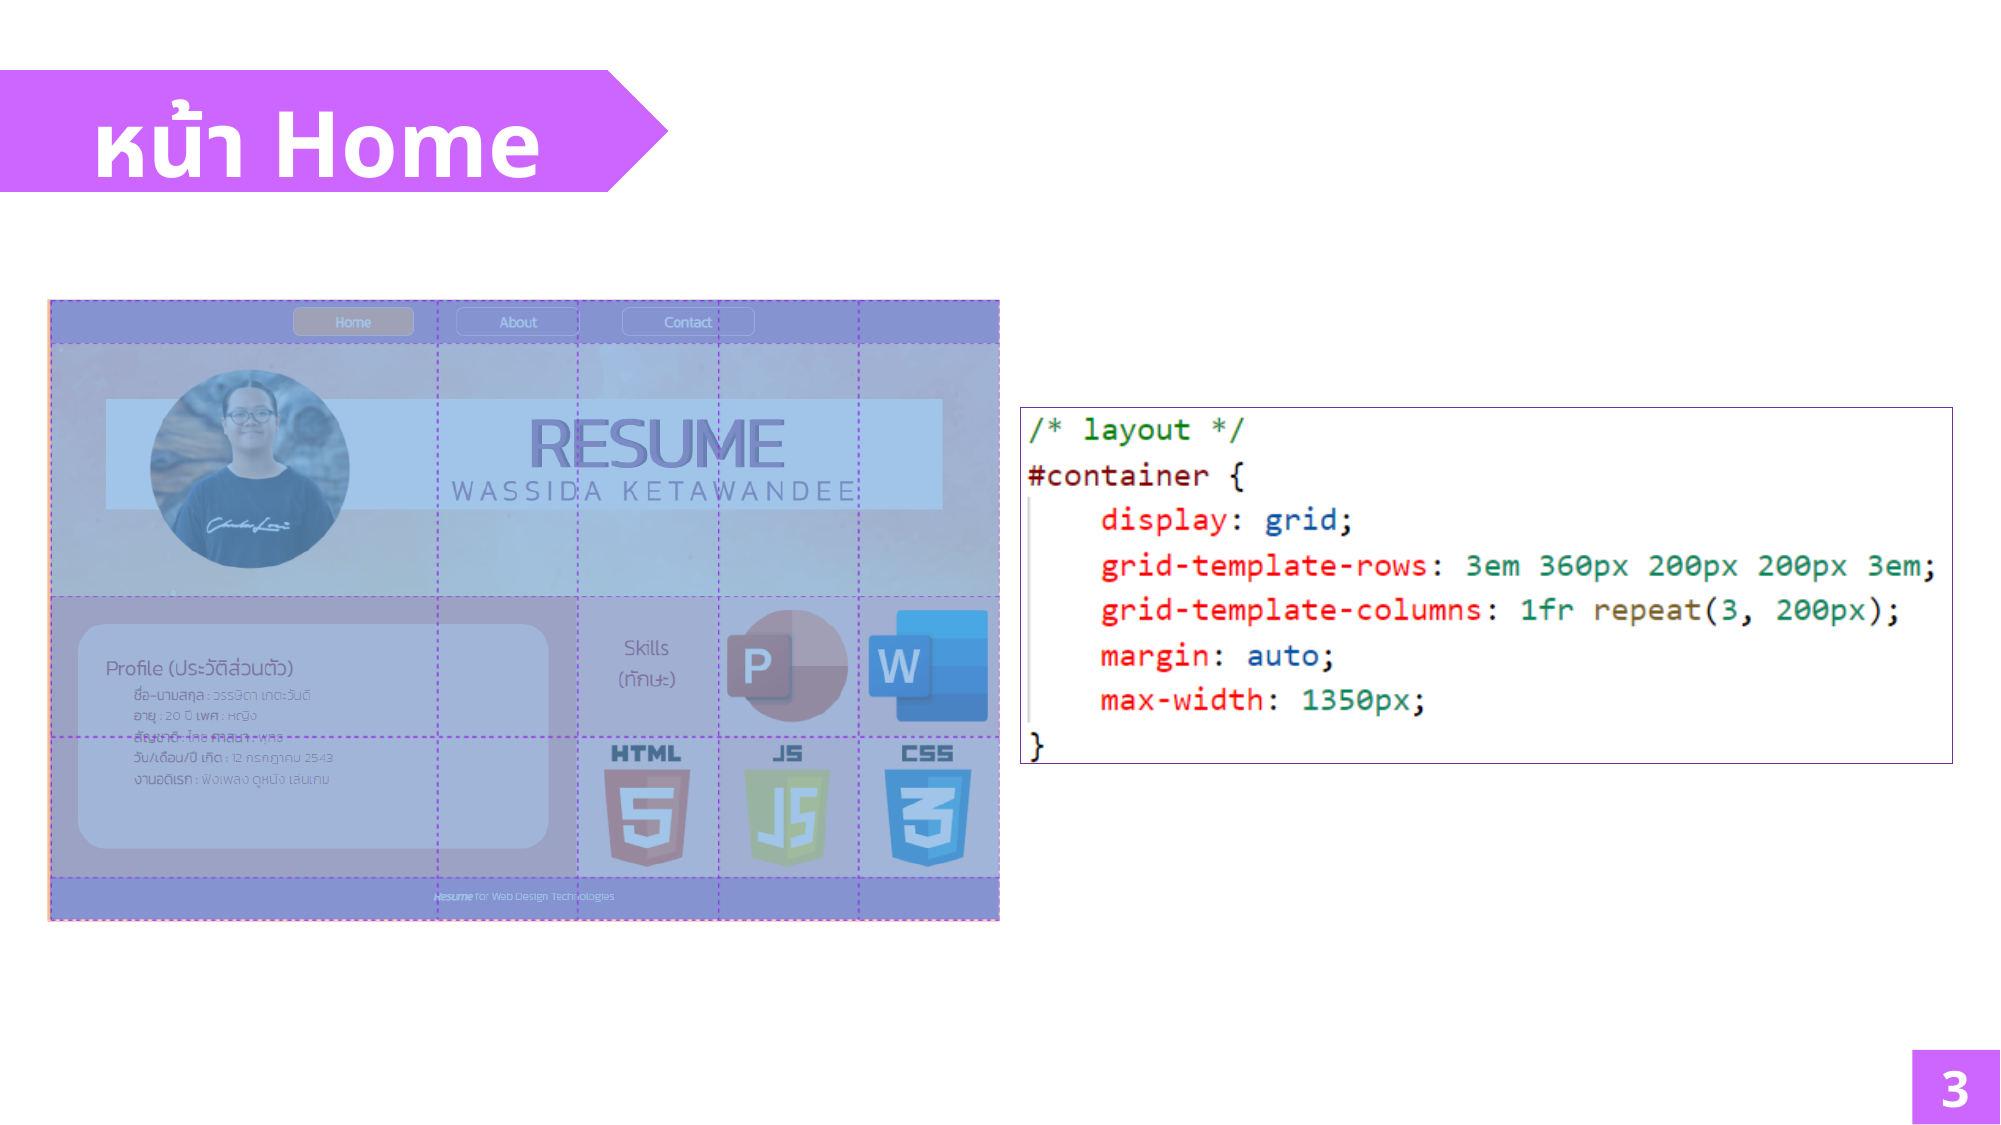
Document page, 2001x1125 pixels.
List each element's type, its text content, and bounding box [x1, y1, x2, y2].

picture [1020, 407, 1953, 764]
title หน้า Home [47, 78, 587, 218]
text_box [0, 69, 670, 193]
text_box 3 [1912, 1049, 2000, 1125]
picture [47, 299, 1000, 922]
